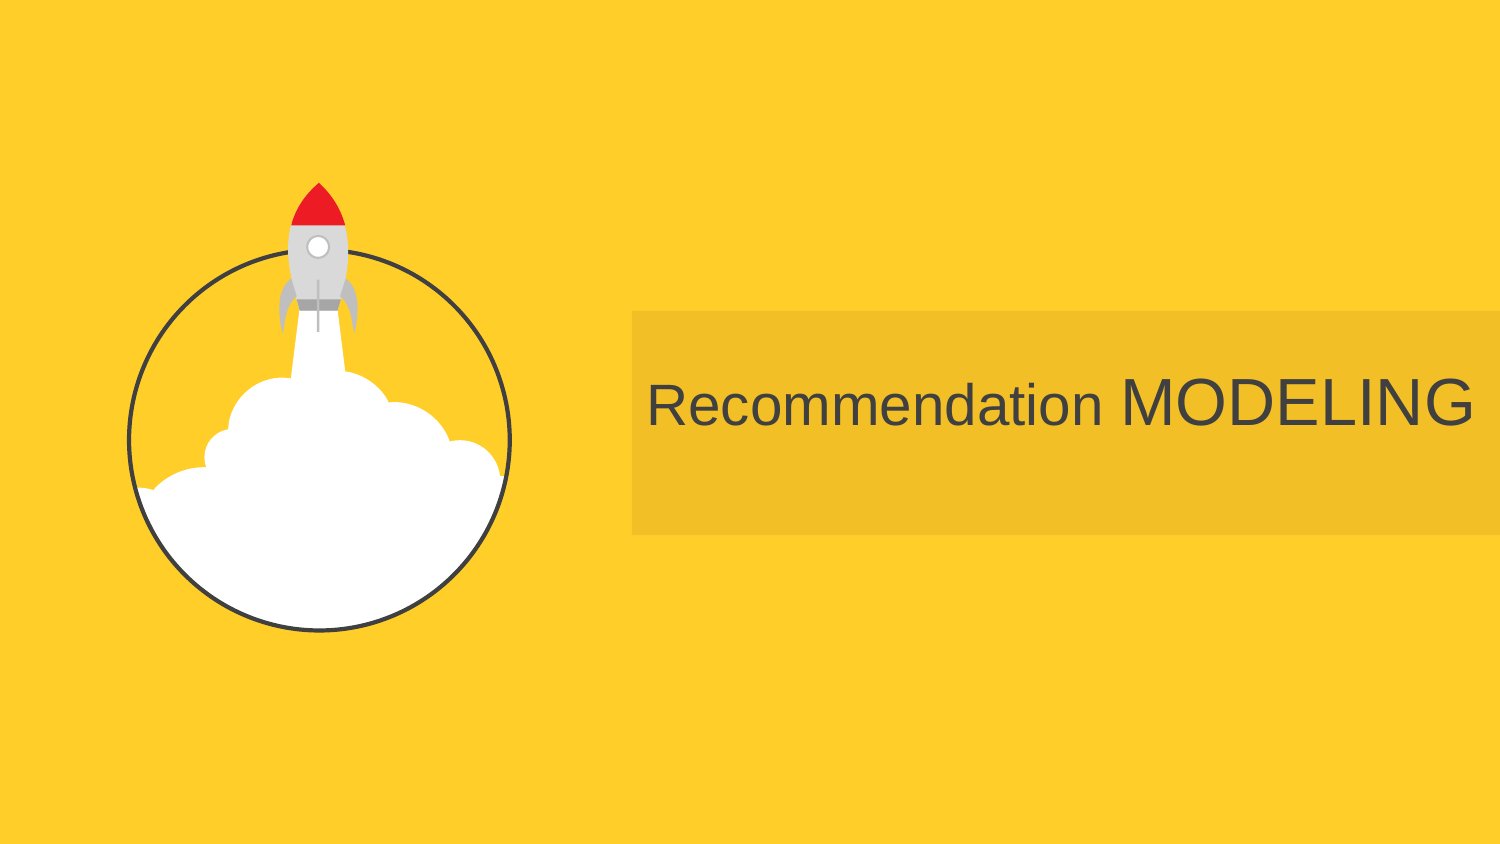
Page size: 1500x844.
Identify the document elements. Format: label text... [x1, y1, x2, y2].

list Recommendation MODELING [631, 351, 1500, 446]
